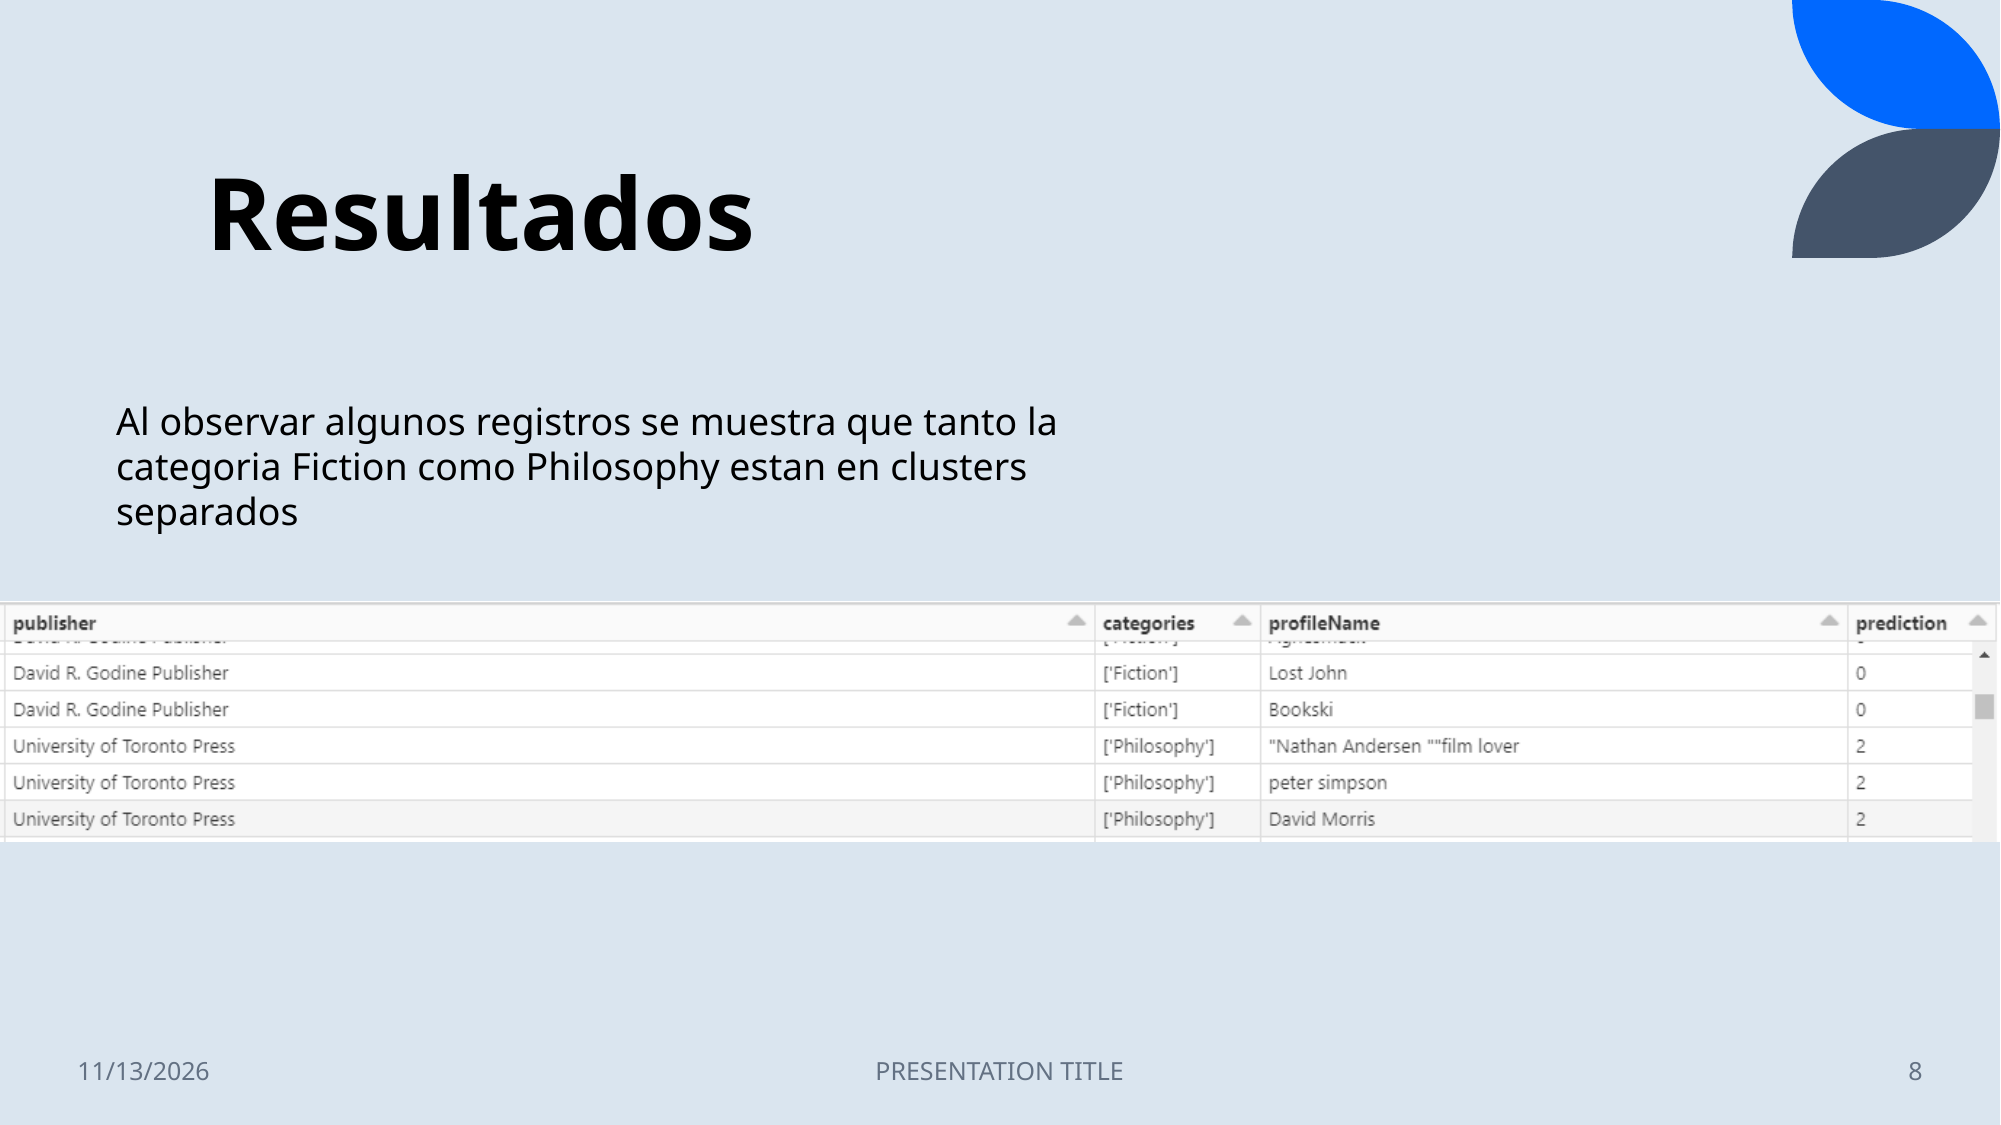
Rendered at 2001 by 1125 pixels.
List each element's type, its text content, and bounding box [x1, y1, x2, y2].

slide_number 8 [1665, 1042, 1938, 1103]
picture [0, 601, 2000, 842]
title Resultados [191, 62, 1796, 280]
text_box Al observar algunos registros se muestra que tanto la categoria Fiction como Philosophy estan en clusters separados [101, 390, 1102, 541]
footer PRESENTATION TITLE [662, 1042, 1338, 1103]
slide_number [62, 1042, 342, 1103]
